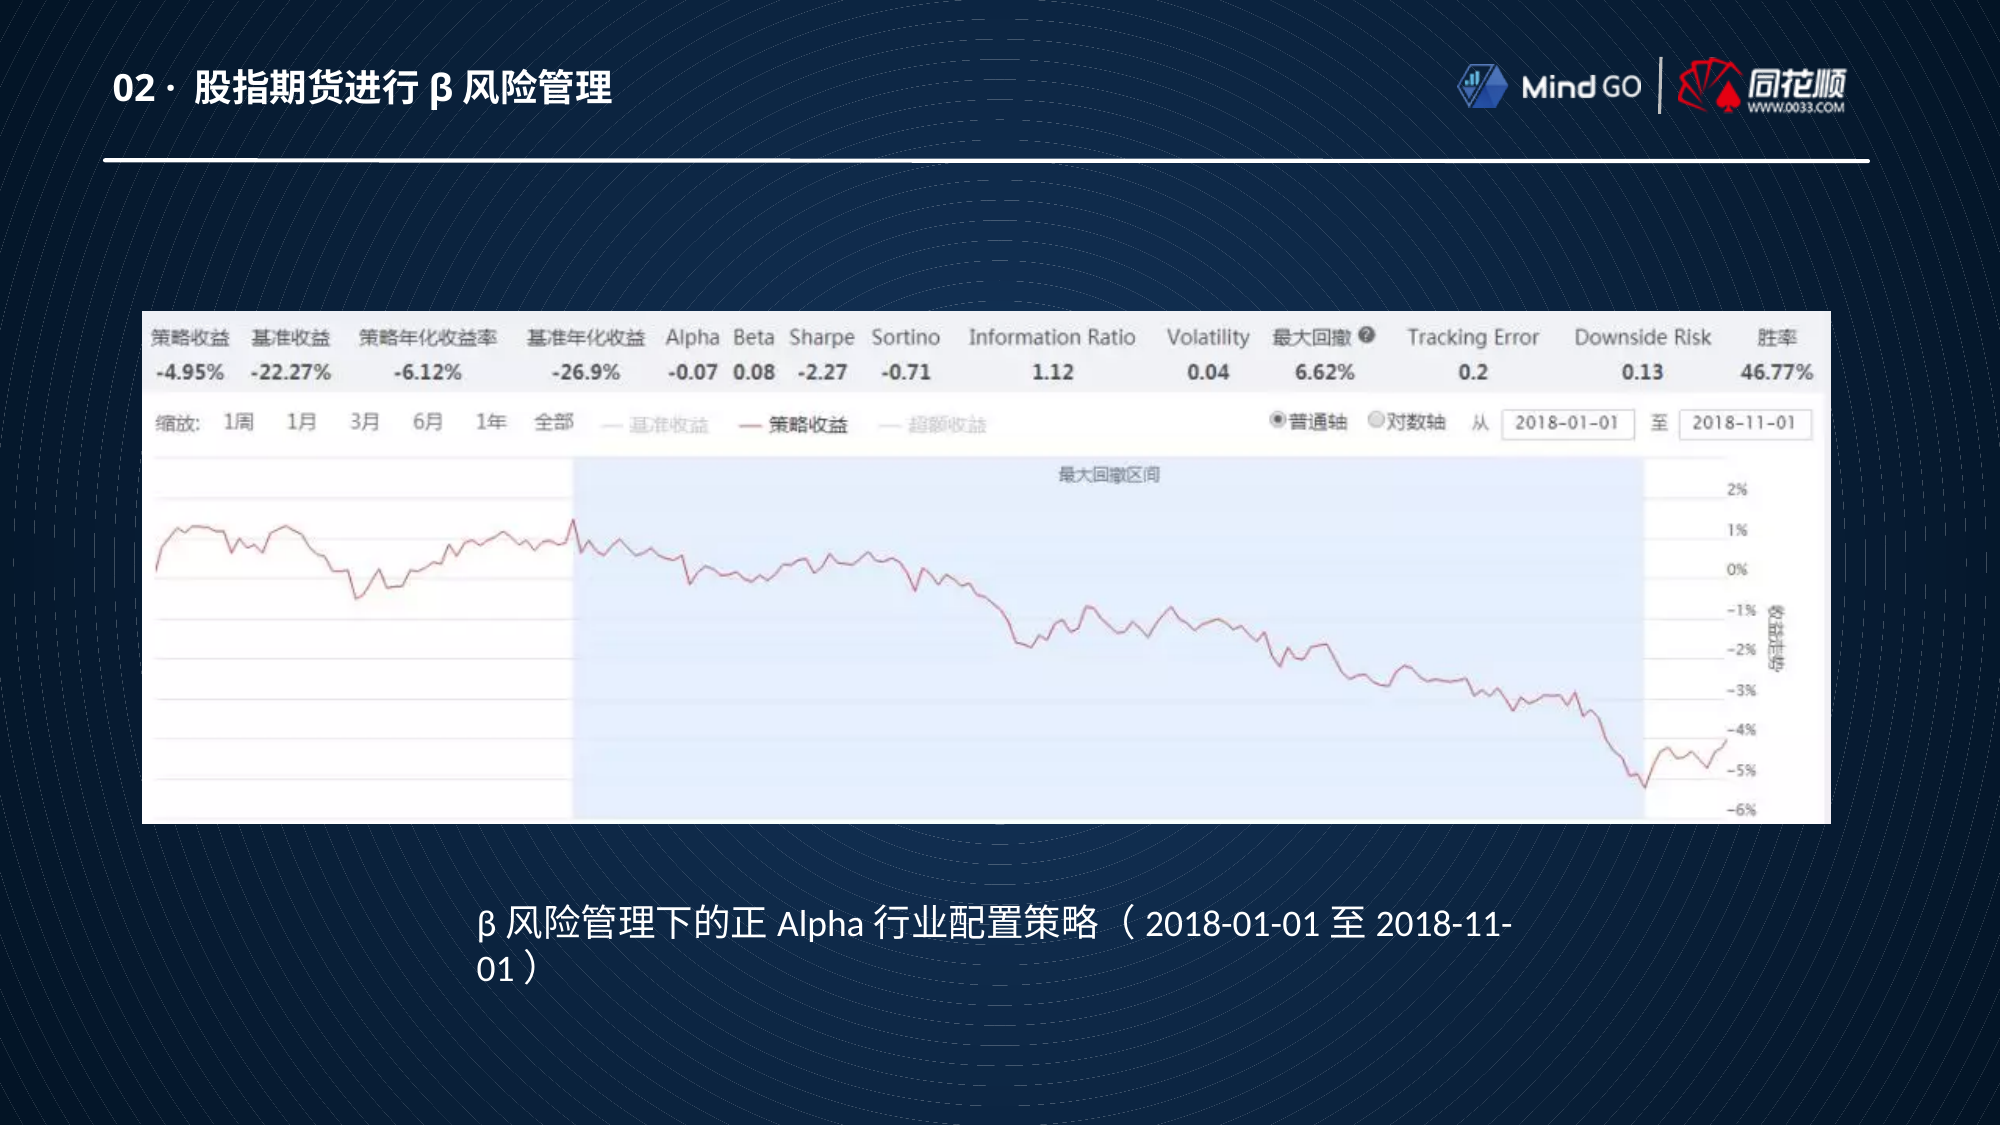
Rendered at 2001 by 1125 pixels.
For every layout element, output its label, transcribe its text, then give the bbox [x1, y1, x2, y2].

picture [142, 311, 1831, 824]
text_box 02 · 股指期货进行β风险管理 [97, 56, 628, 117]
text_box β风险管理下的正Alpha行业配置策略（2018-01-01至2018-11-01） [461, 891, 1539, 996]
picture [1457, 64, 1641, 108]
picture [1678, 56, 1849, 115]
